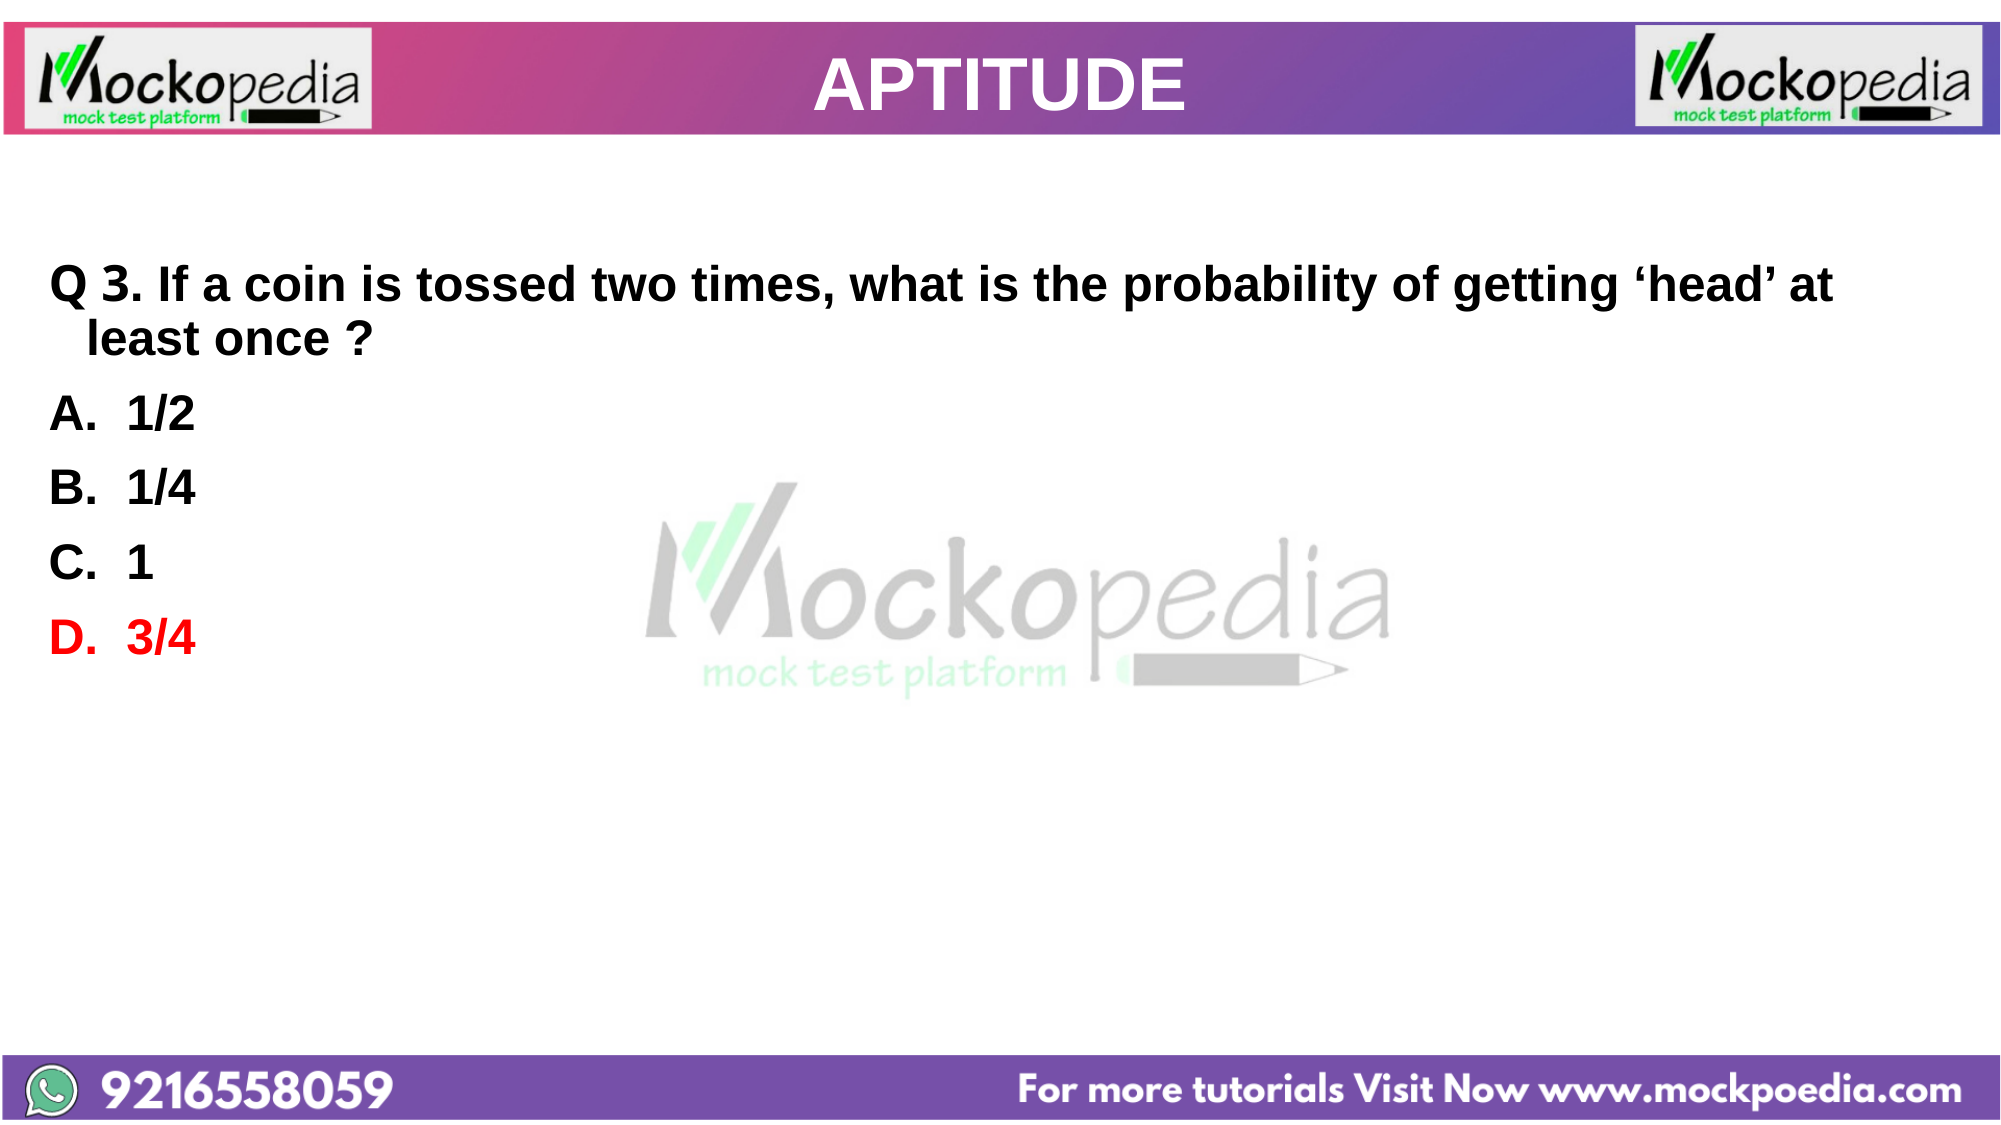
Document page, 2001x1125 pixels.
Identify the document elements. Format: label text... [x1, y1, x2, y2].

title APTITUDE [41, 31, 1959, 142]
list Q 3. If a coin is tossed two times, what is the probability of getting ‘head’ at least once ? A. 1/2 B. 1/4 C. 1 D. 3/4 [33, 175, 1959, 1053]
picture [0, 0, 2001, 1125]
